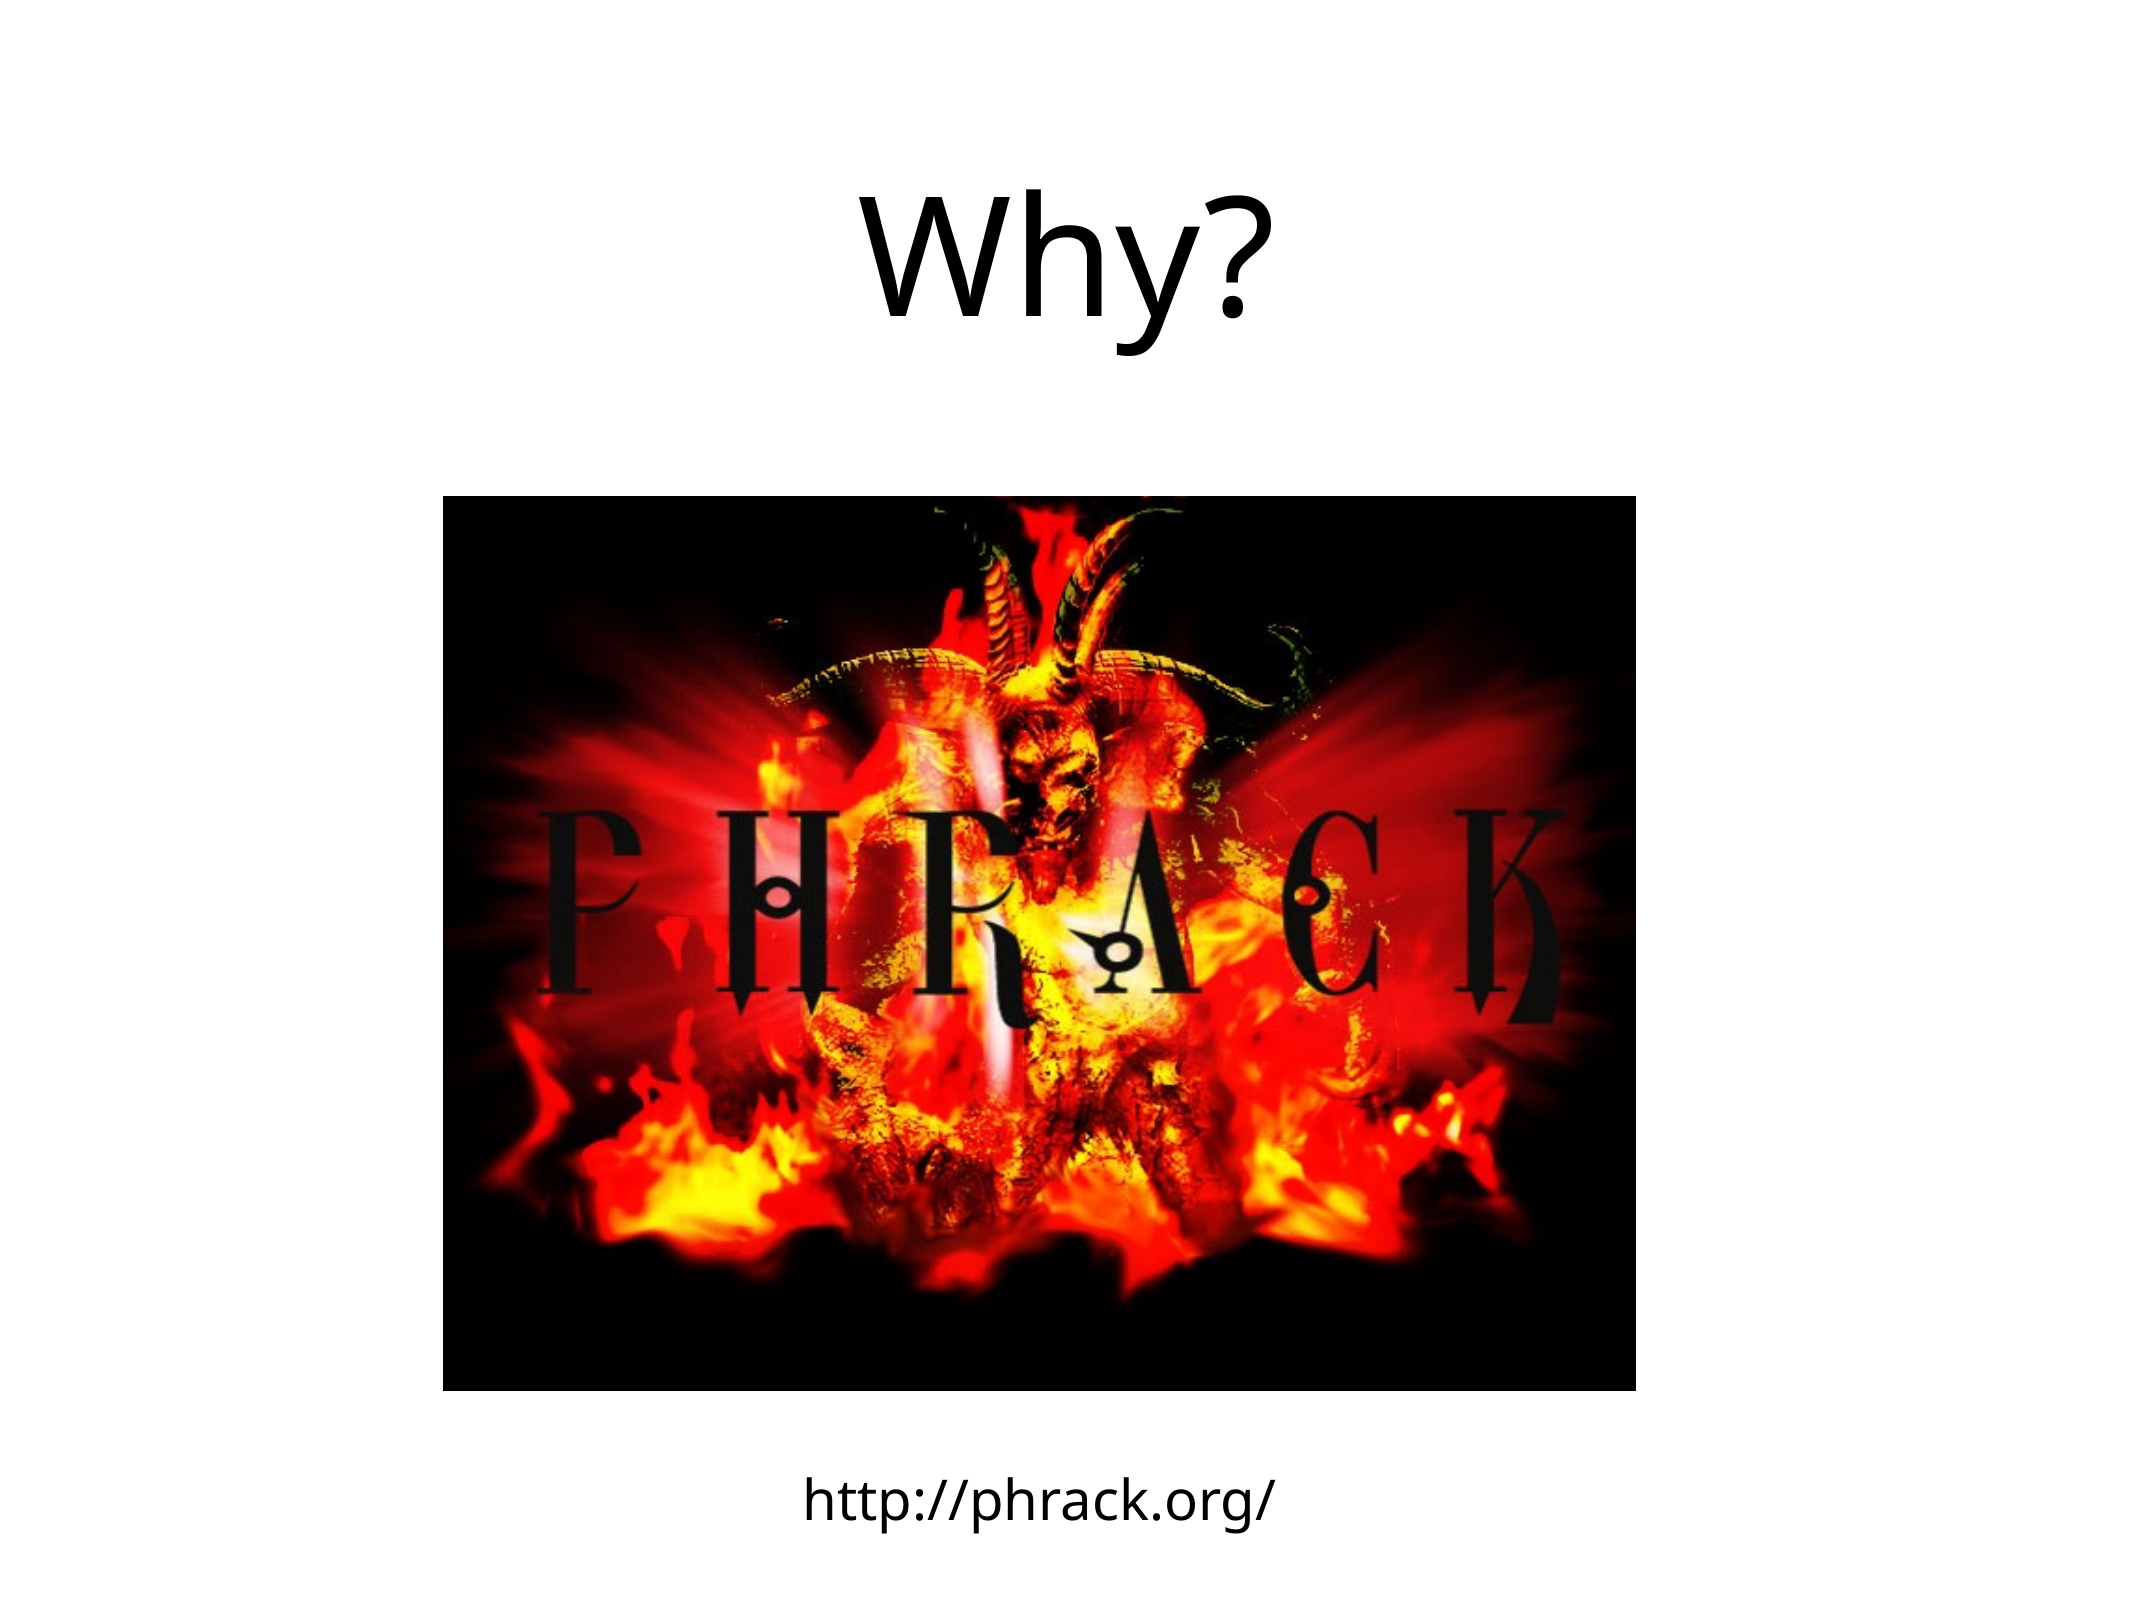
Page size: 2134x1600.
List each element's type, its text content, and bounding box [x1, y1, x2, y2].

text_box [442, 496, 1637, 1535]
title Why? [155, 72, 1978, 428]
